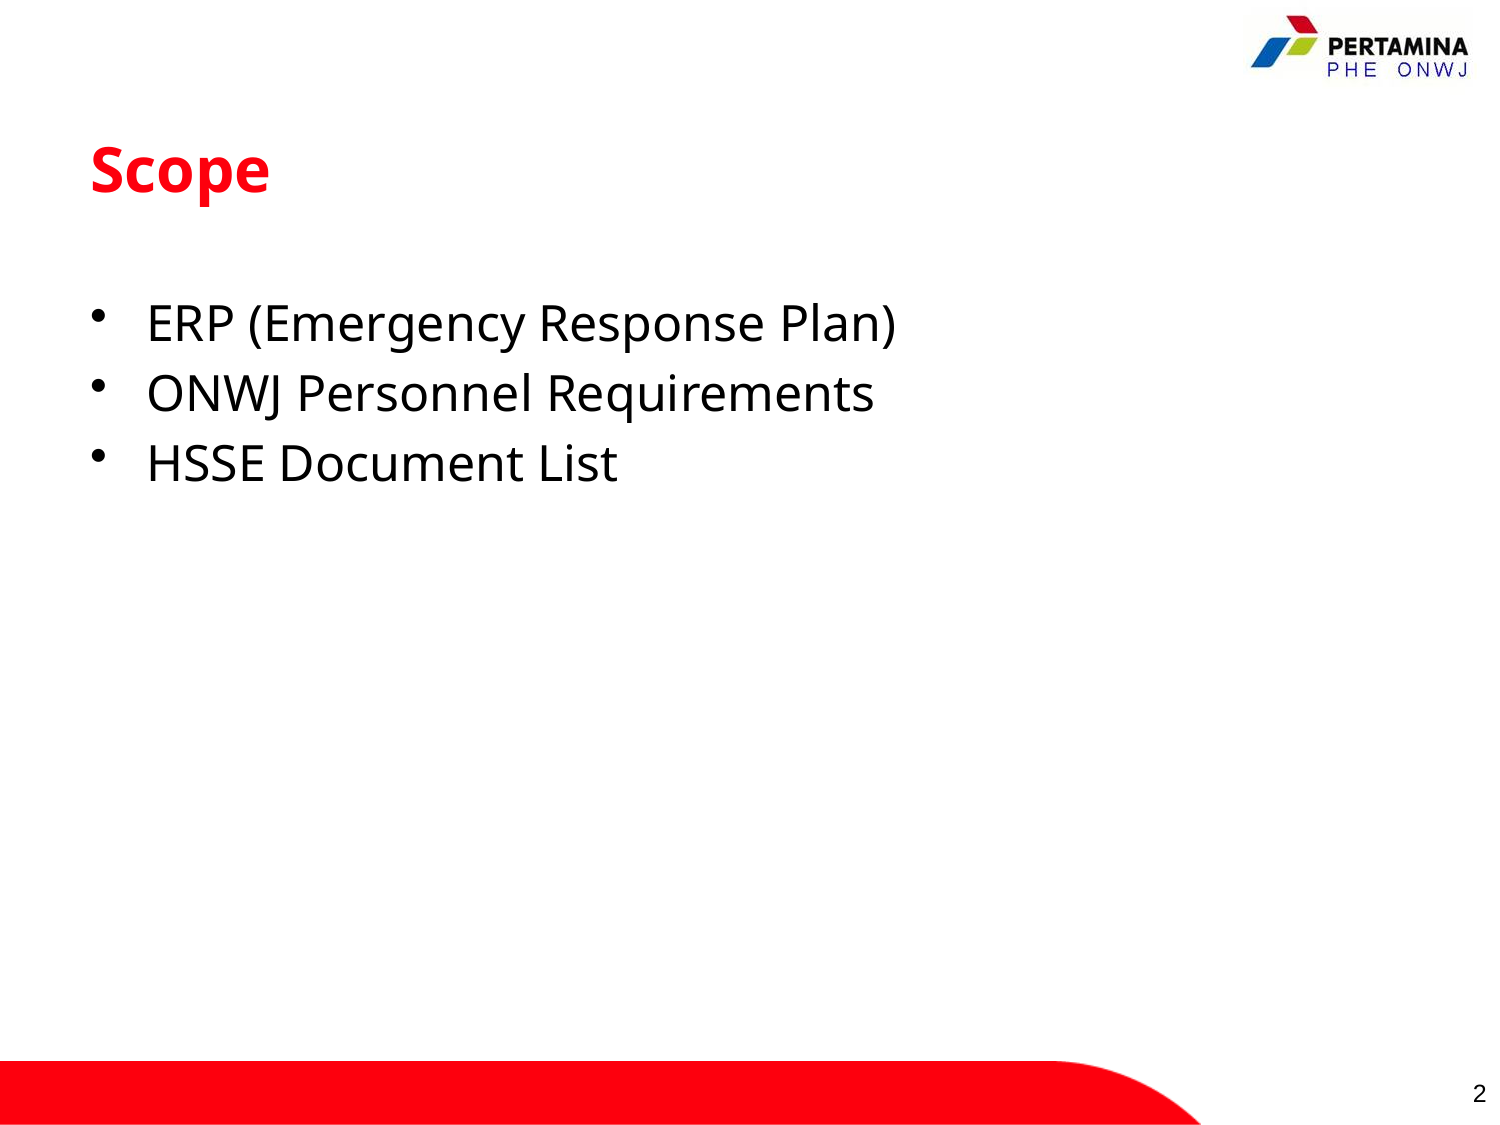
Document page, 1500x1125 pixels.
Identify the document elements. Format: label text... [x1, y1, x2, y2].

picture [0, 1061, 1201, 1125]
slide_number 2 [1174, 1076, 1488, 1108]
list ERP (Emergency Response Plan) ONWJ Personnel Requirements HSSE Document List [75, 284, 1425, 1031]
title Scope [75, 122, 1425, 215]
picture [1243, 0, 1480, 96]
